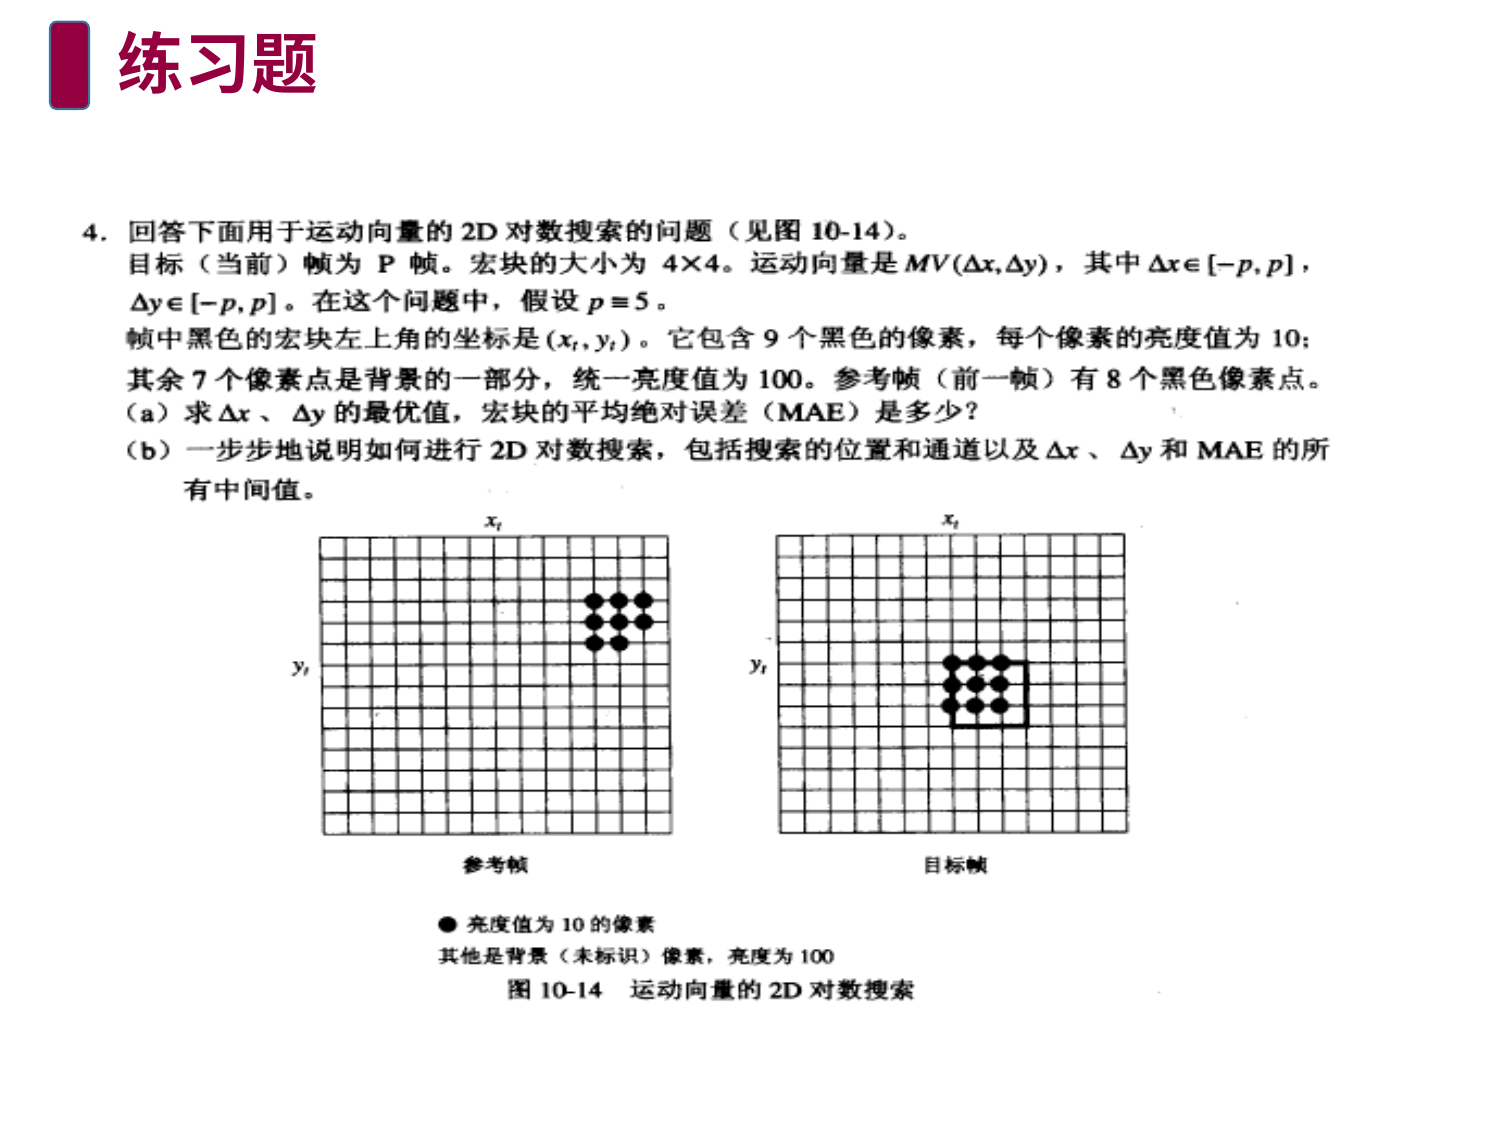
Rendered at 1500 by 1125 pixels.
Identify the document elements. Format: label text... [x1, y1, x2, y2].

title 练习题 [103, 23, 1397, 111]
picture [49, 218, 1363, 1012]
